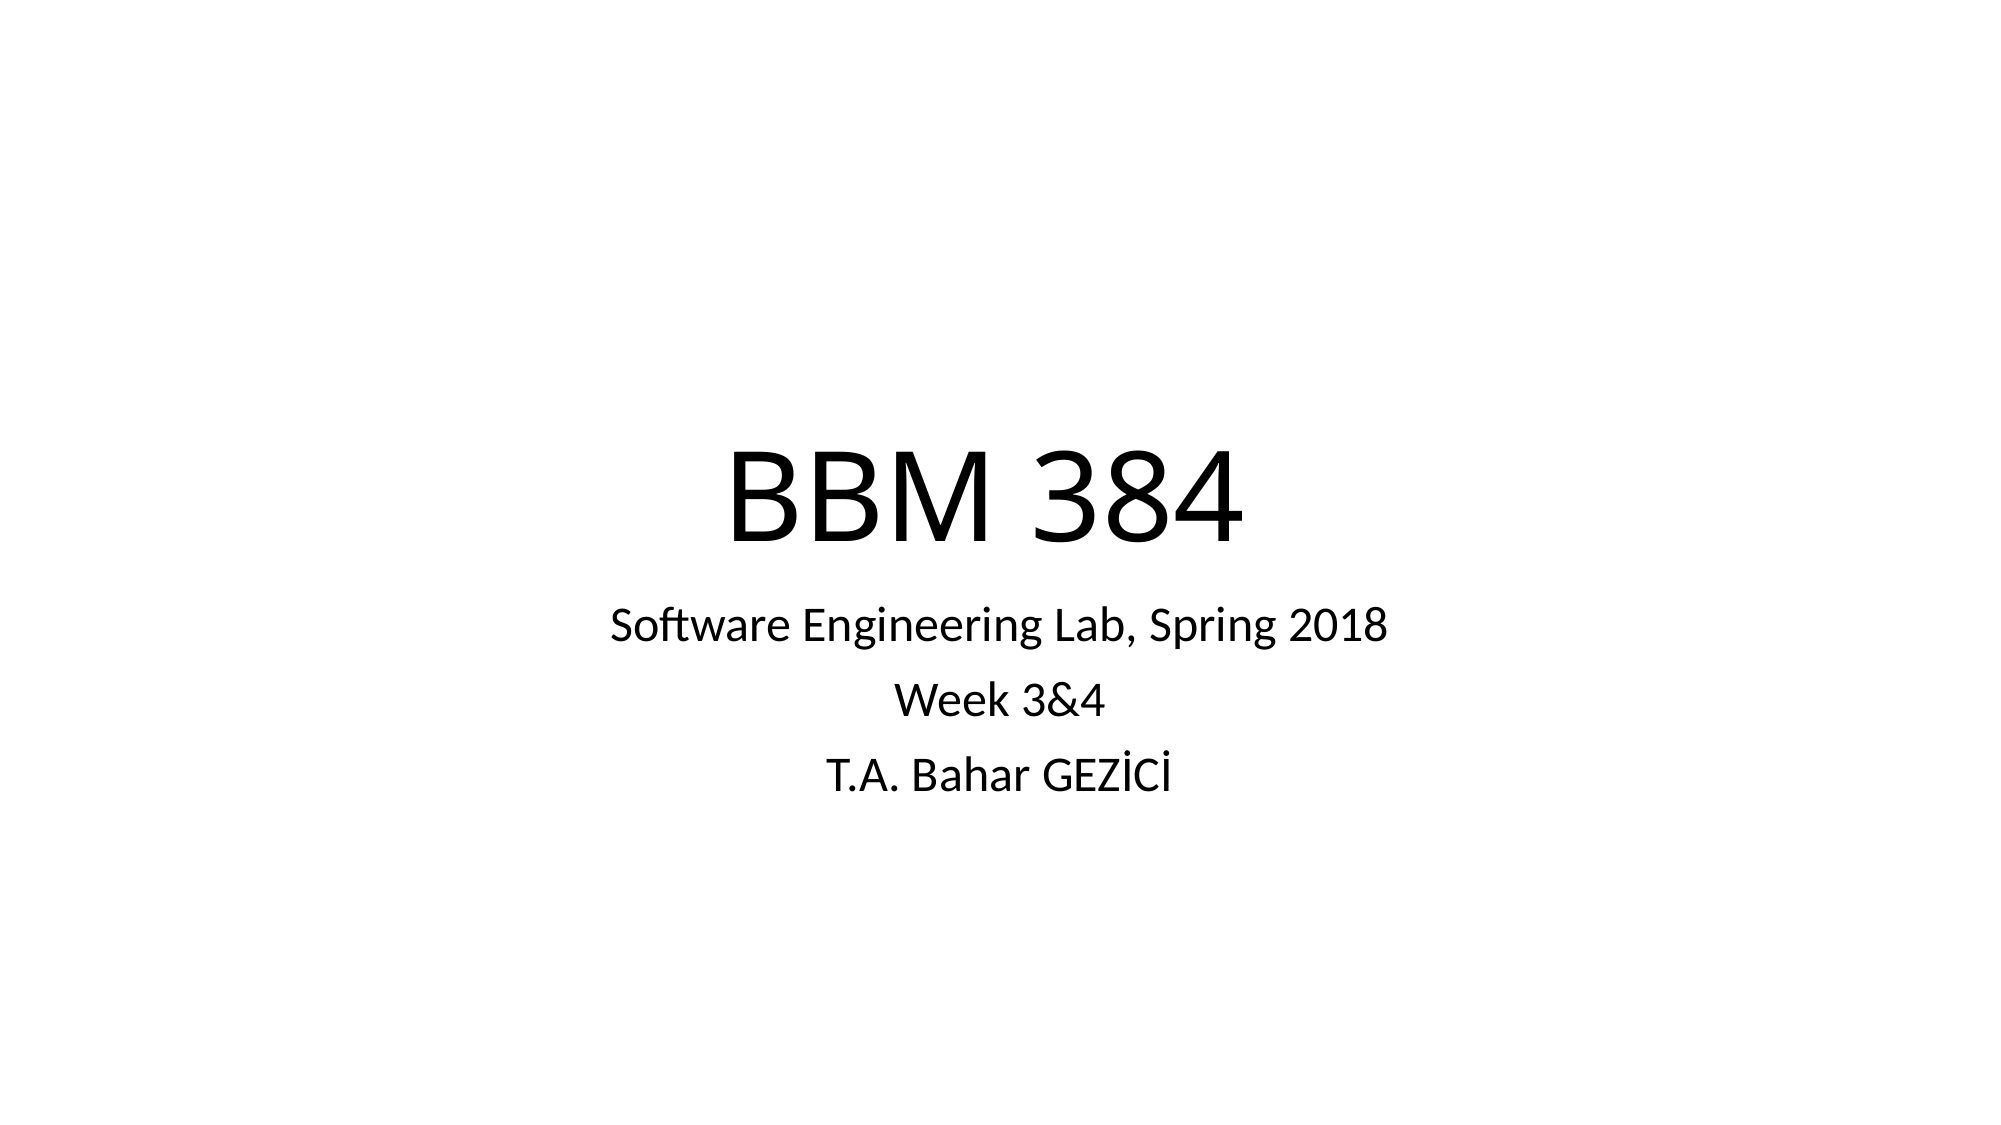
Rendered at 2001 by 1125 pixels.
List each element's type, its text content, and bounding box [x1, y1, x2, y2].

title BBM 384 [249, 184, 1750, 576]
subtitle Software Engineering Lab, Spring 2018 Week 3&4 T.A. Bahar GEZİCİ [249, 590, 1750, 863]
